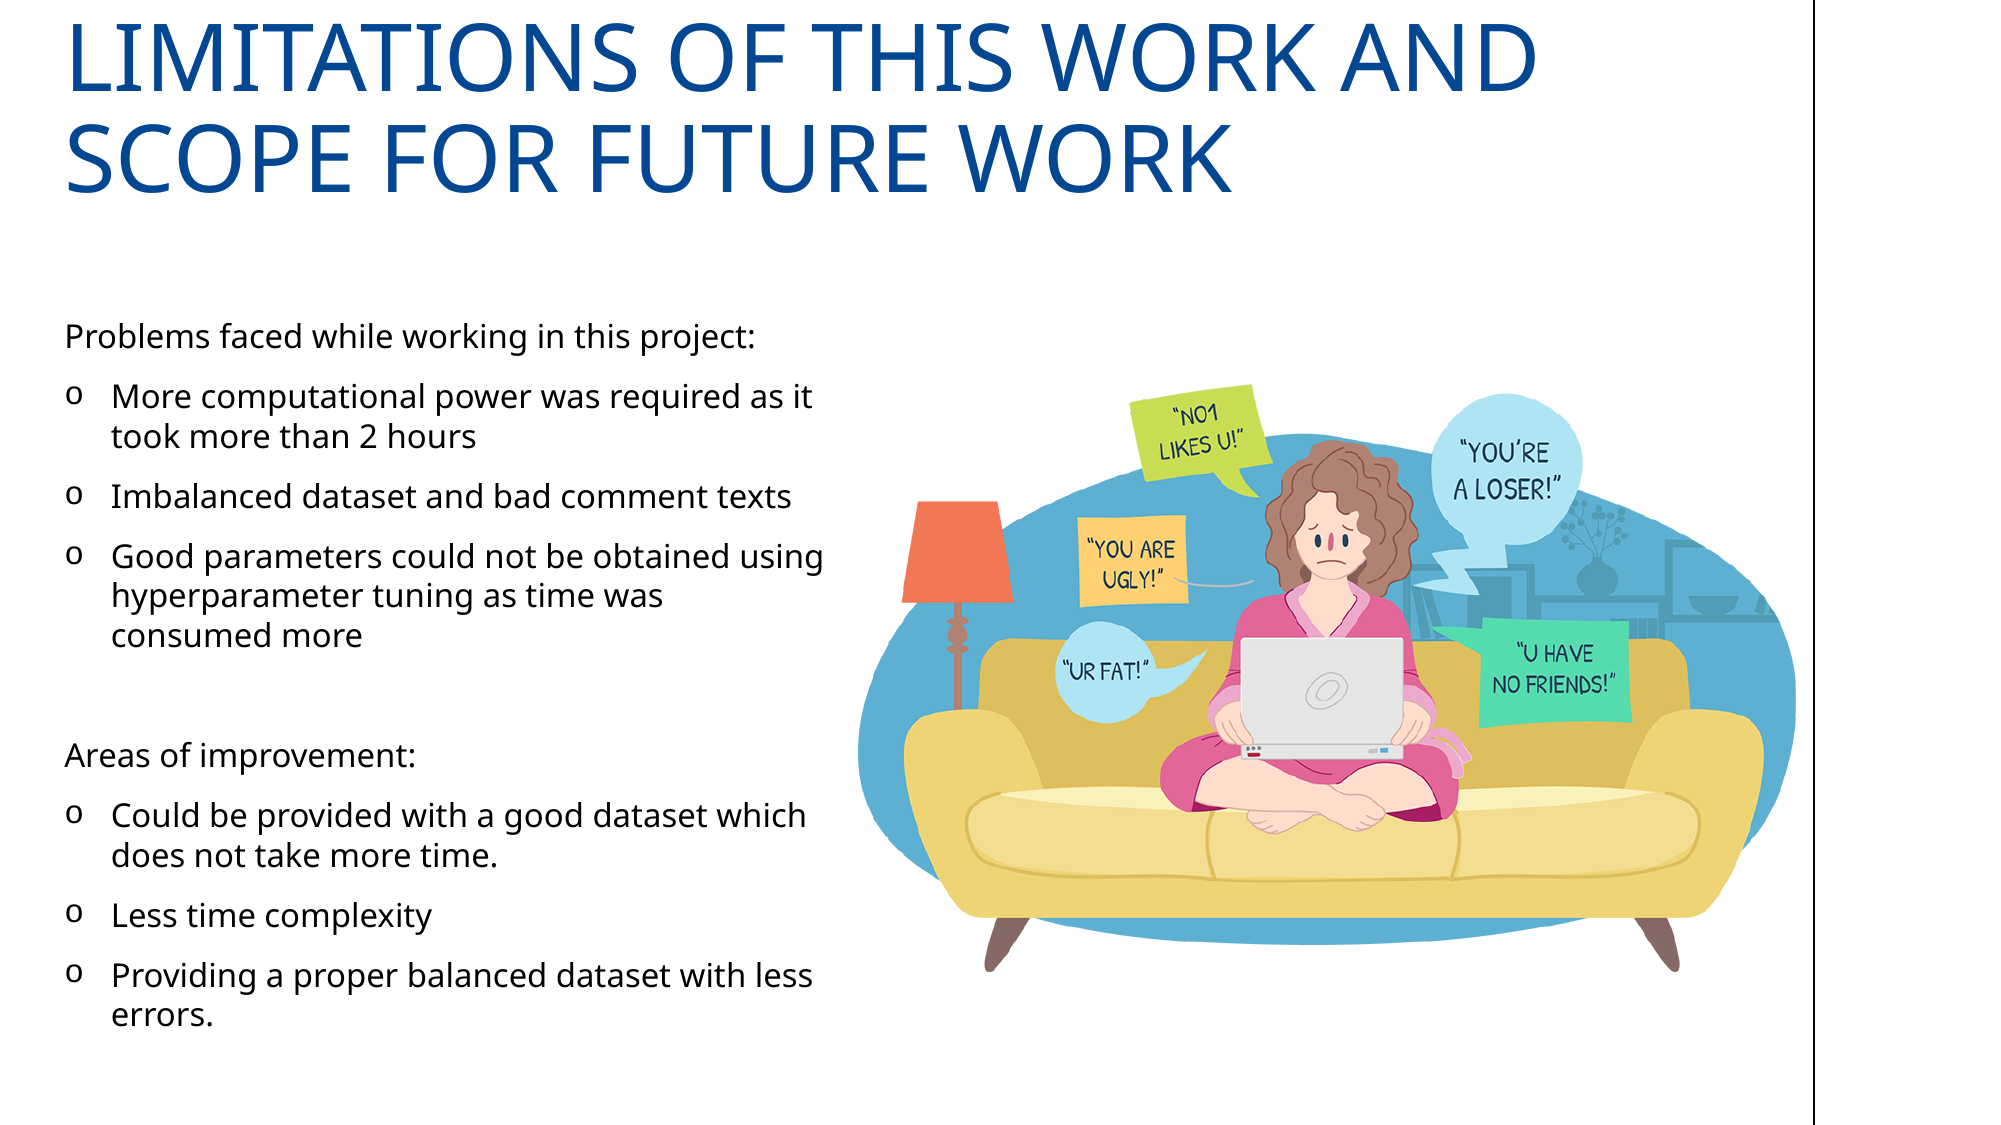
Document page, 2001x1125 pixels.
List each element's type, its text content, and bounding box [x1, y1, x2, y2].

title Limitations of this work and Scope for Future Work [64, 55, 1724, 221]
picture [858, 384, 1796, 972]
list Problems faced while working in this project: More computational power was required as it took more than 2 hours Imbalanced dataset and bad comment texts Good parameters could not be obtained using hyperparameter tuning as time was consumed more Areas of improvement: Could be provided with a good dataset which does not take more time. Less time complexity Providing a proper balanced dataset with less errors. [64, 308, 832, 1048]
